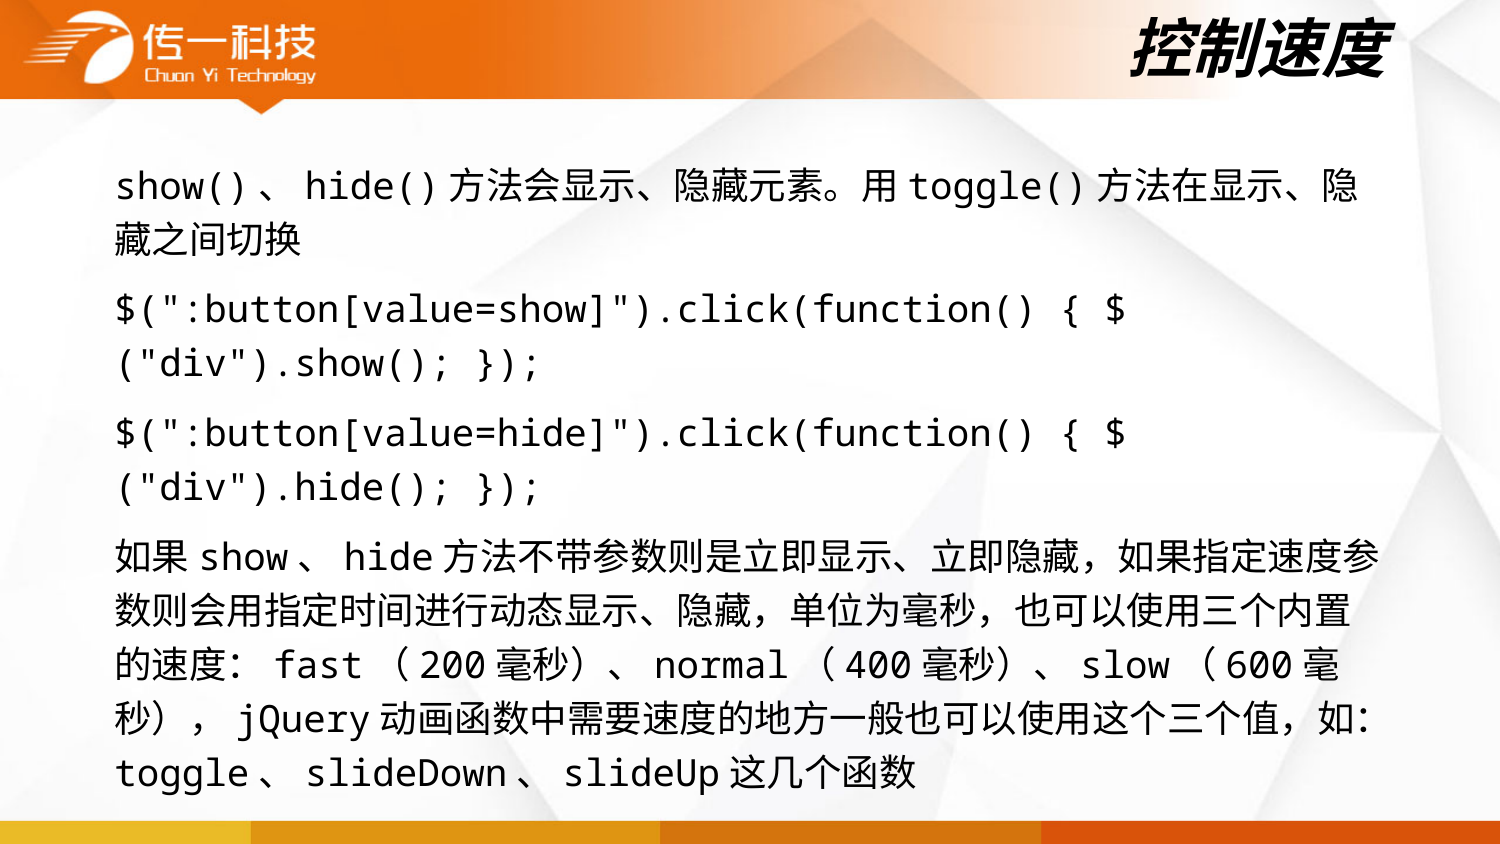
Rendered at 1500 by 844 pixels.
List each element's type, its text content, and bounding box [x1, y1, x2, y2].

list show()、hide()方法会显示、隐藏元素。用toggle()方法在显示、隐藏之间切换 $(":button[value=show]").click(function() { $("div").show(); }); $(":button[value=hide]").click(function() { $("div").hide(); }); 如果show、hide方法不带参数则是立即显示、立即隐藏，如果指定速度参数则会用指定时间进行动态显示、隐藏，单位为毫秒，也可以使用三个内置的速度：fast（200毫秒）、normal（400毫秒）、slow（600毫秒），jQuery动画函数中需要速度的地方一般也可以使用这个三个值，如：toggle、slideDown、slideUp这几个函数 [103, 147, 1397, 760]
picture [0, 0, 1500, 844]
title 控制速度 [206, 0, 1397, 103]
